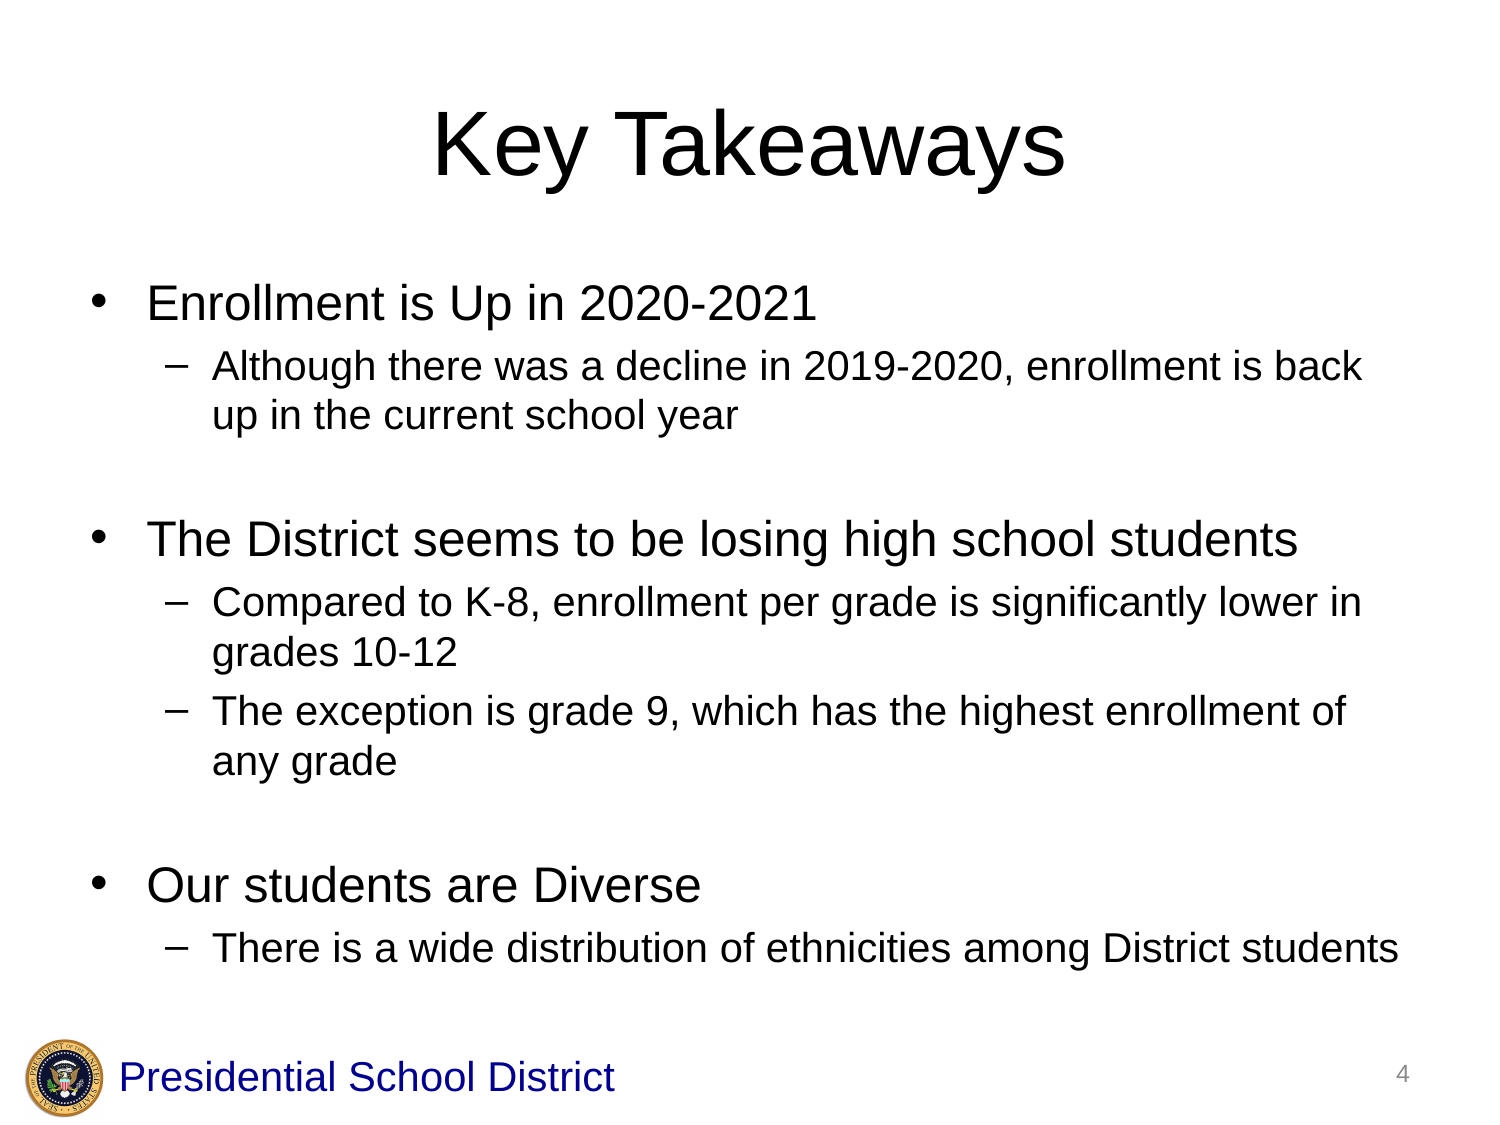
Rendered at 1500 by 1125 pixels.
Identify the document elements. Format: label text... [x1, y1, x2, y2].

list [0, 1038, 136, 1118]
text_box Enrollment is Up in 2020-2021 Although there was a decline in 2019-2020, enrollment is back up in the current school year The District seems to be losing high school students Compared to K-8, enrollment per grade is significantly lower in grades 10-12 The exception is grade 9, which has the highest enrollment of any grade Our students are Diverse There is a wide distribution of ethnicities among District students [74, 262, 1425, 1005]
text_box Presidential School District [139, 1042, 680, 1108]
title Key Takeaways [75, 45, 1425, 233]
slide_number 4 [1074, 1042, 1425, 1103]
